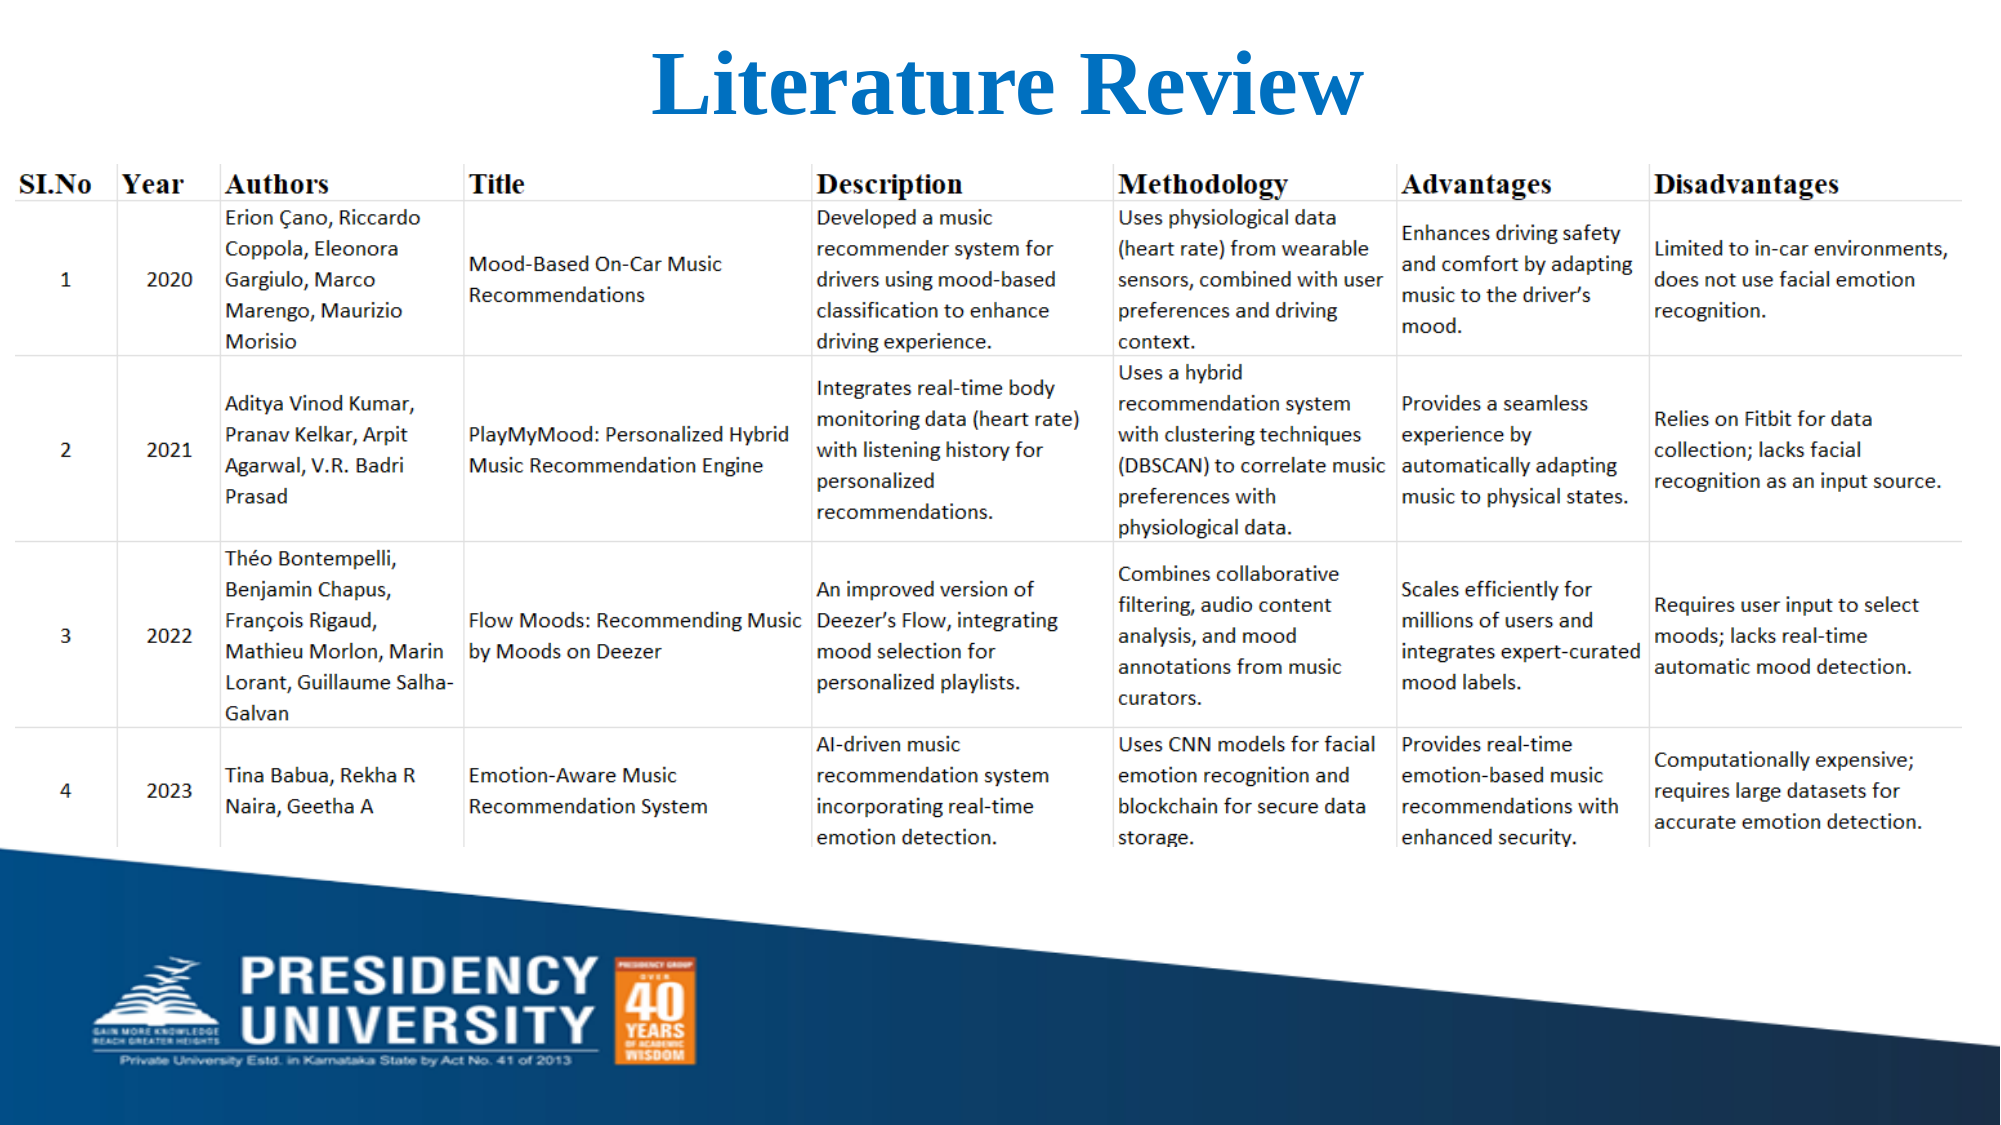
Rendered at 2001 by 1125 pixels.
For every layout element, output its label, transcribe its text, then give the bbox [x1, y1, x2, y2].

picture [0, 164, 2000, 1125]
title Literature Review [133, 45, 1884, 125]
